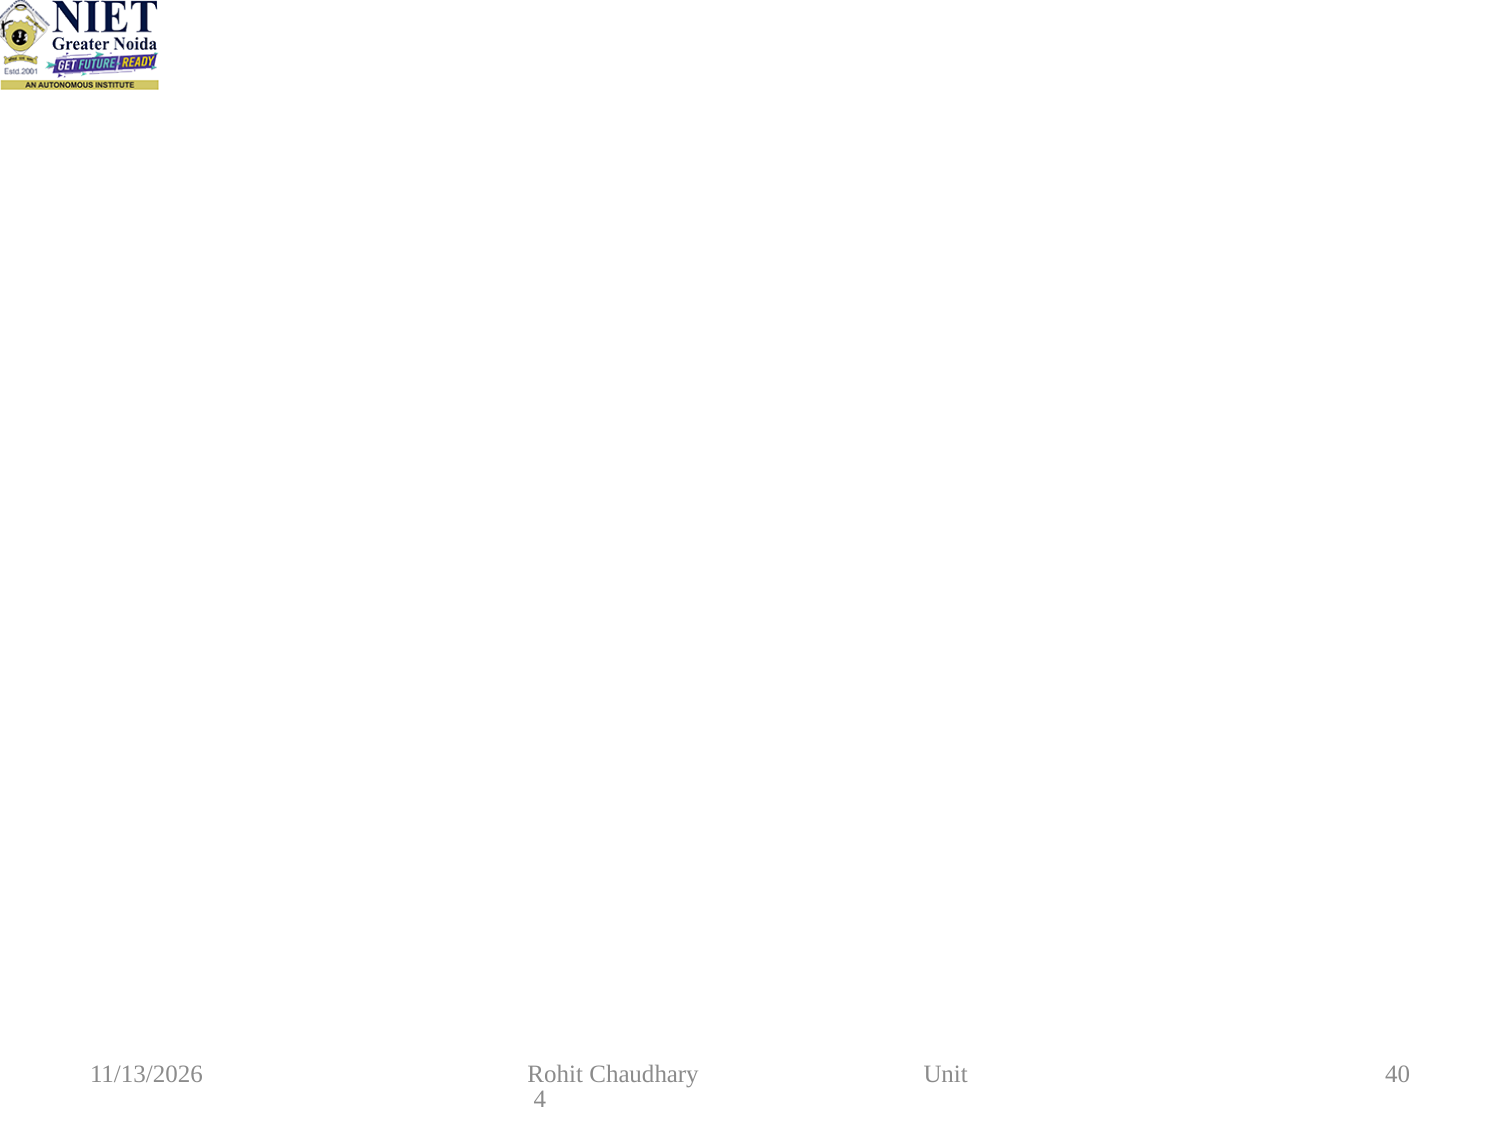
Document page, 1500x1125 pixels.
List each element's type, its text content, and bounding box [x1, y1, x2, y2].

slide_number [75, 1042, 425, 1103]
picture [0, 0, 159, 90]
footer Rohit Chaudhary Unit 4 [512, 1042, 988, 1103]
slide_number 40 [1074, 1042, 1425, 1103]
